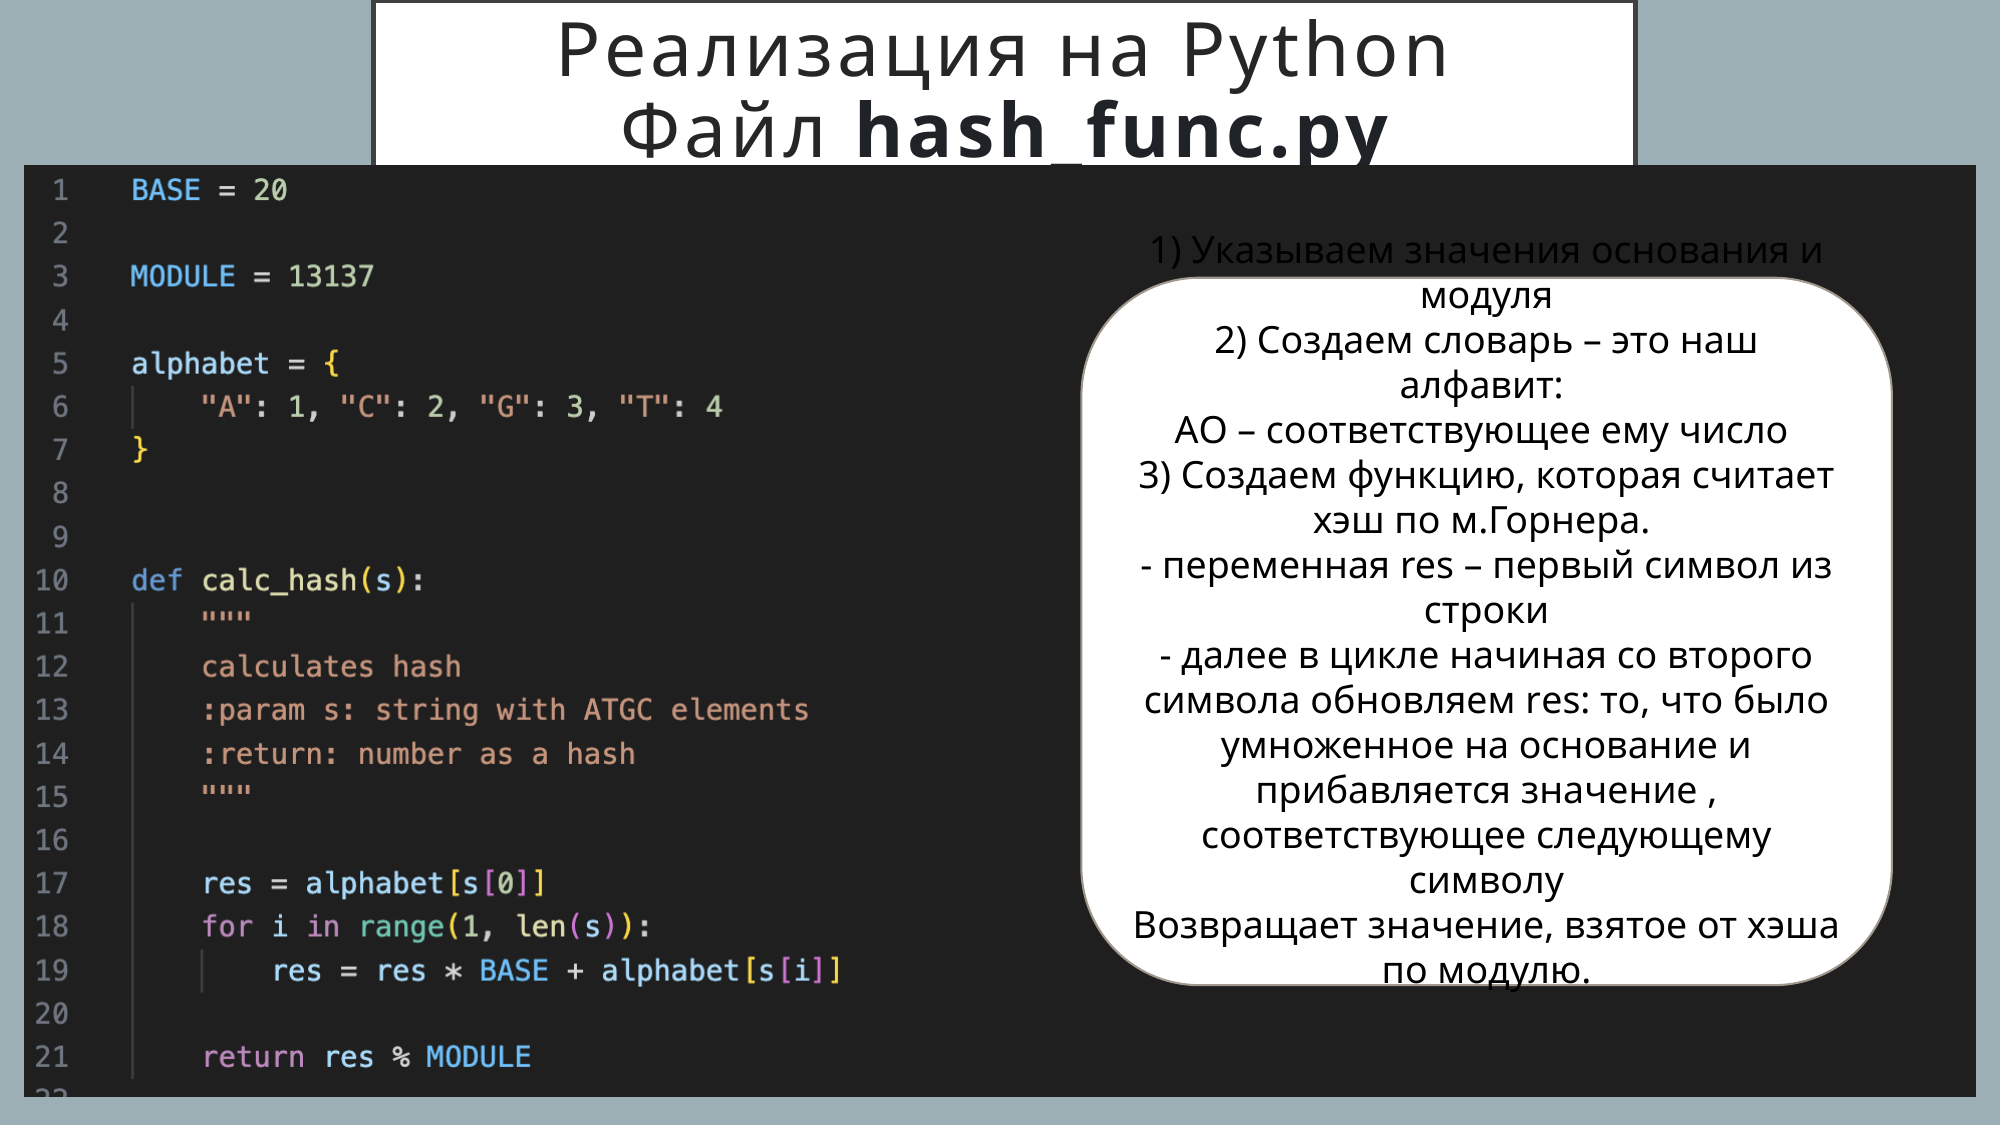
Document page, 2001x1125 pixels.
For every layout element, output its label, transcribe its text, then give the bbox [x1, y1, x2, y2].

title Реализация на Python Файл hash_func.py [371, 0, 1638, 165]
picture [24, 165, 1976, 1097]
